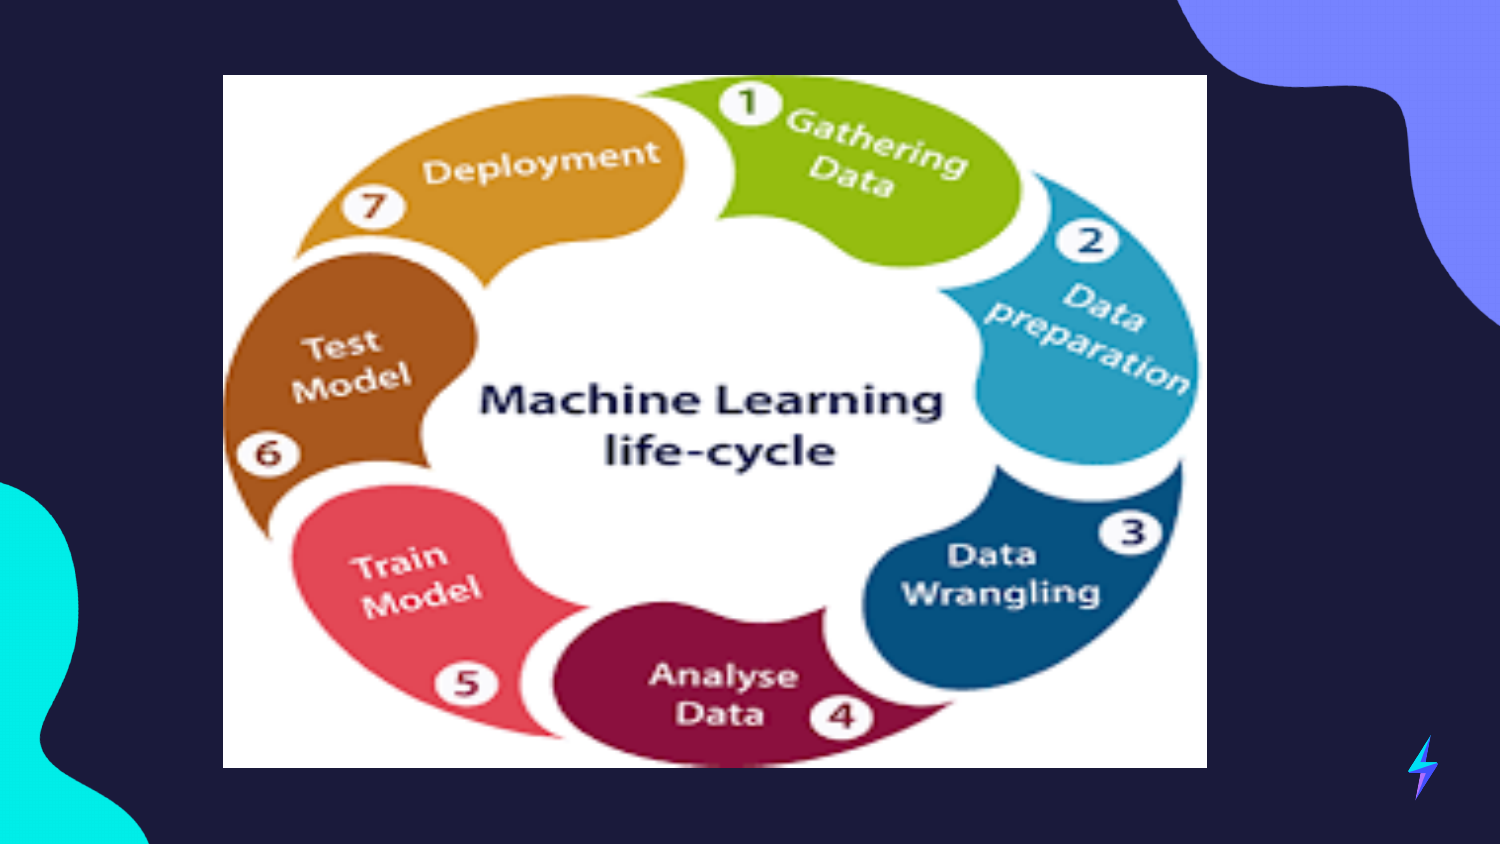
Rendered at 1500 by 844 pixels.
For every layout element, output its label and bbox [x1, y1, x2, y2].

picture [1408, 734, 1439, 801]
text_box [57, 73, 828, 377]
picture [0, 0, 1500, 844]
